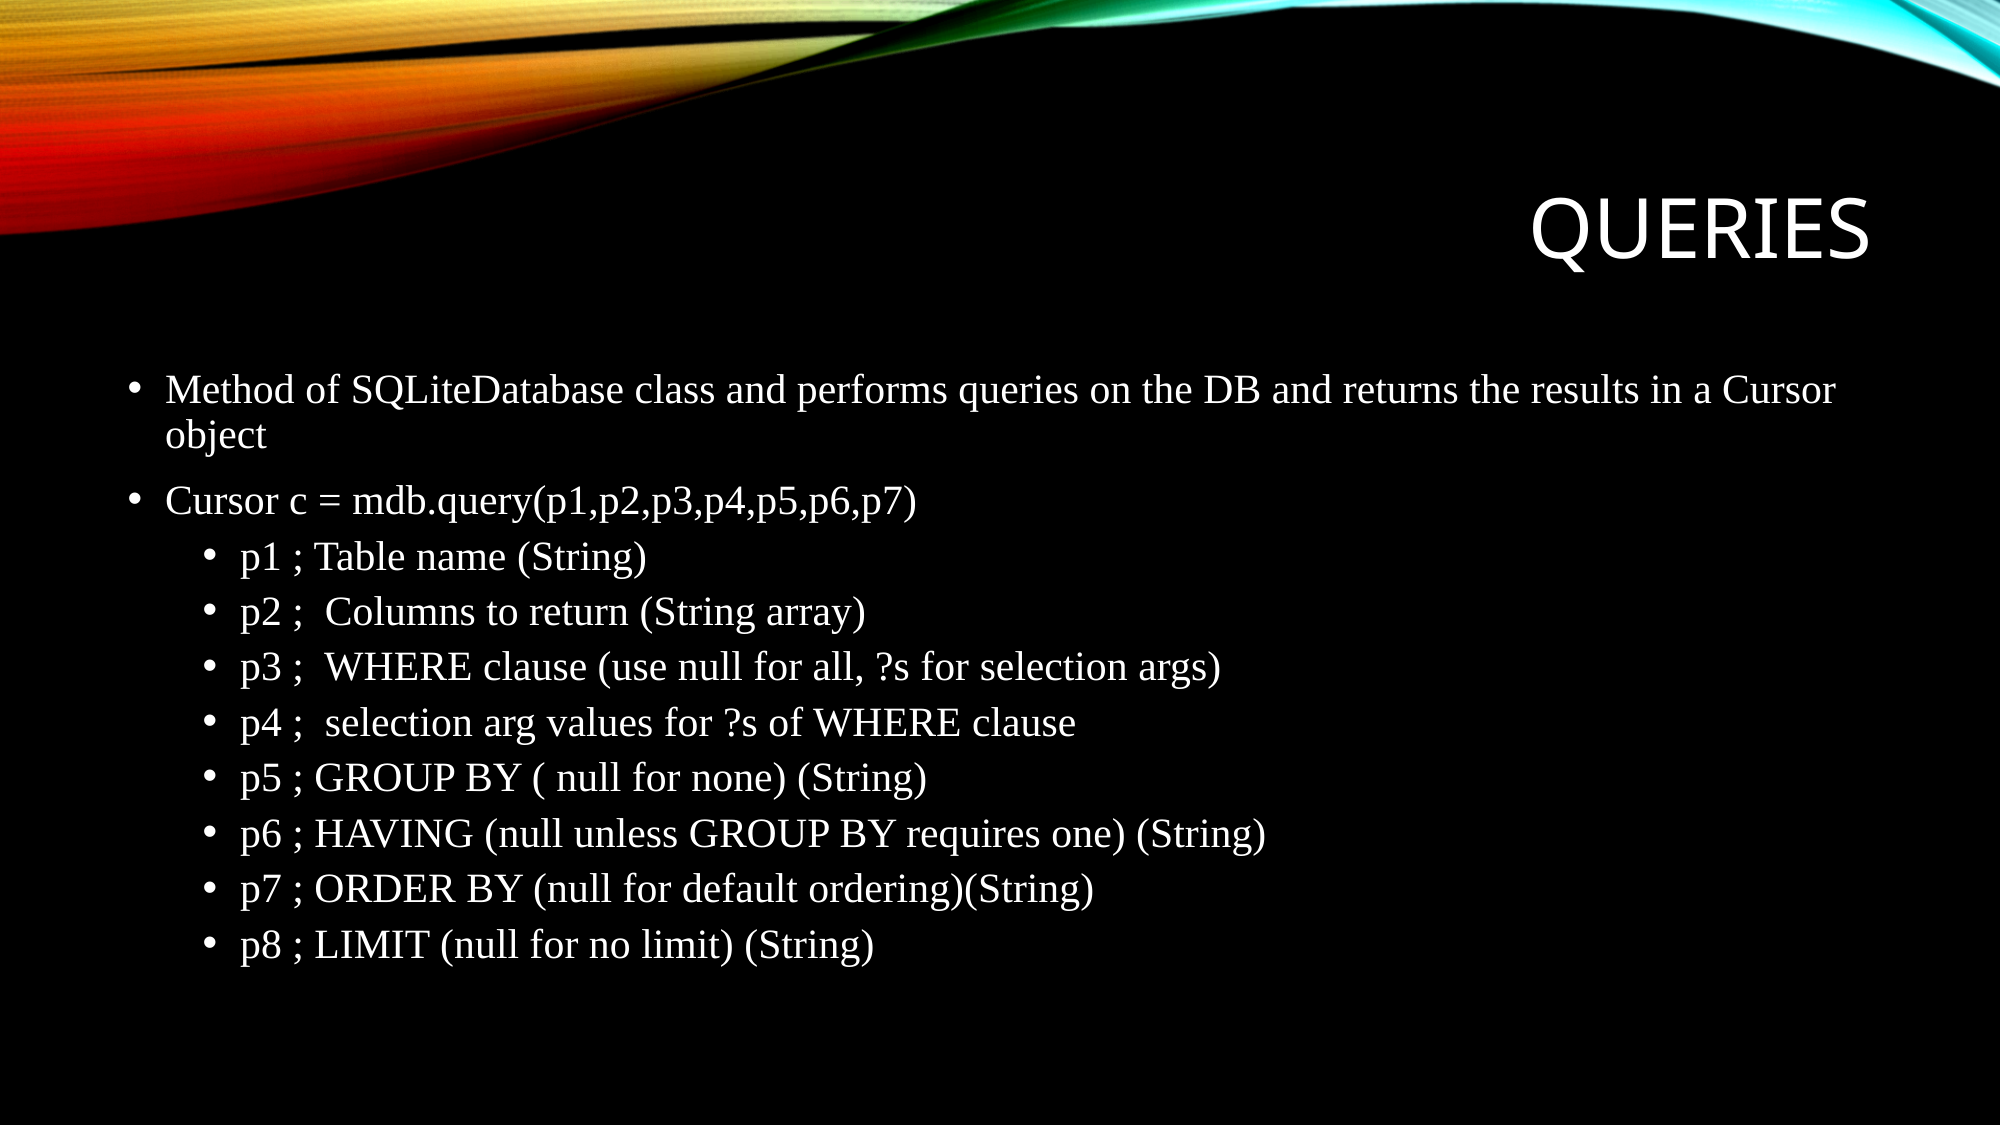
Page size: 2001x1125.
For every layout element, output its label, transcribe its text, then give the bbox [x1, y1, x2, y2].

title queriEs [474, 125, 1888, 338]
picture [0, 0, 2000, 237]
list Method of SQLiteDatabase class and performs queries on the DB and returns the results in a Cursor object Cursor c = mdb.query(p1,p2,p3,p4,p5,p6,p7) p1 ; Table name (String) p2 ; Columns to return (String array) p3 ; WHERE clause (use null for all, ?s for selection args) p4 ; selection arg values for ?s of WHERE clause p5 ; GROUP BY ( null for none) (String) p6 ; HAVING (null unless GROUP BY requires one) (String) p7 ; ORDER BY (null for default ordering)(String) p8 ; LIMIT (null for no limit) (String) [112, 360, 1888, 1021]
